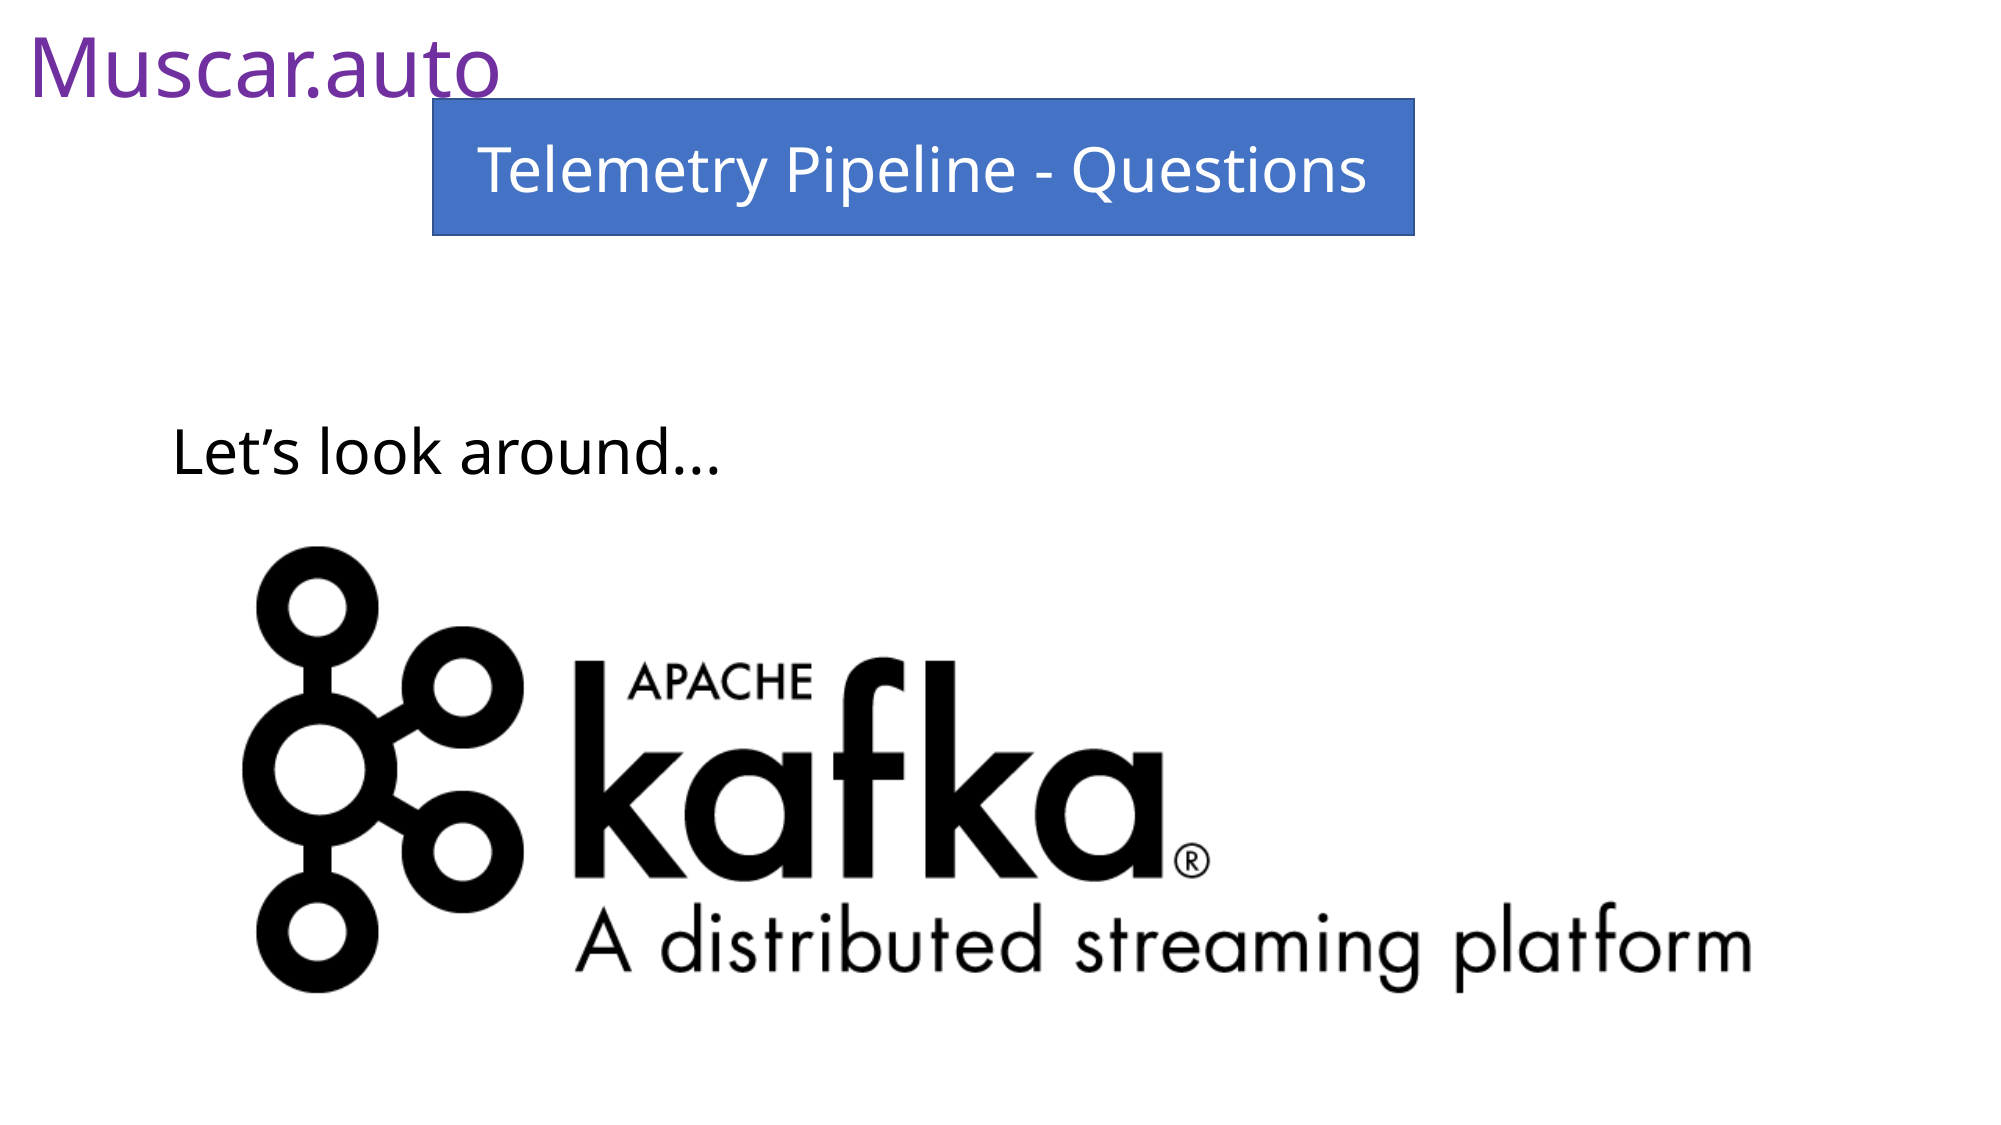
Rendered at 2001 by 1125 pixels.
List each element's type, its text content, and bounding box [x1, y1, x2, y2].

picture [238, 542, 1762, 998]
text_box Let’s look around... [156, 329, 1406, 494]
text_box Muscar.auto [12, 12, 853, 129]
text_box Telemetry Pipeline - Questions [432, 98, 1415, 236]
